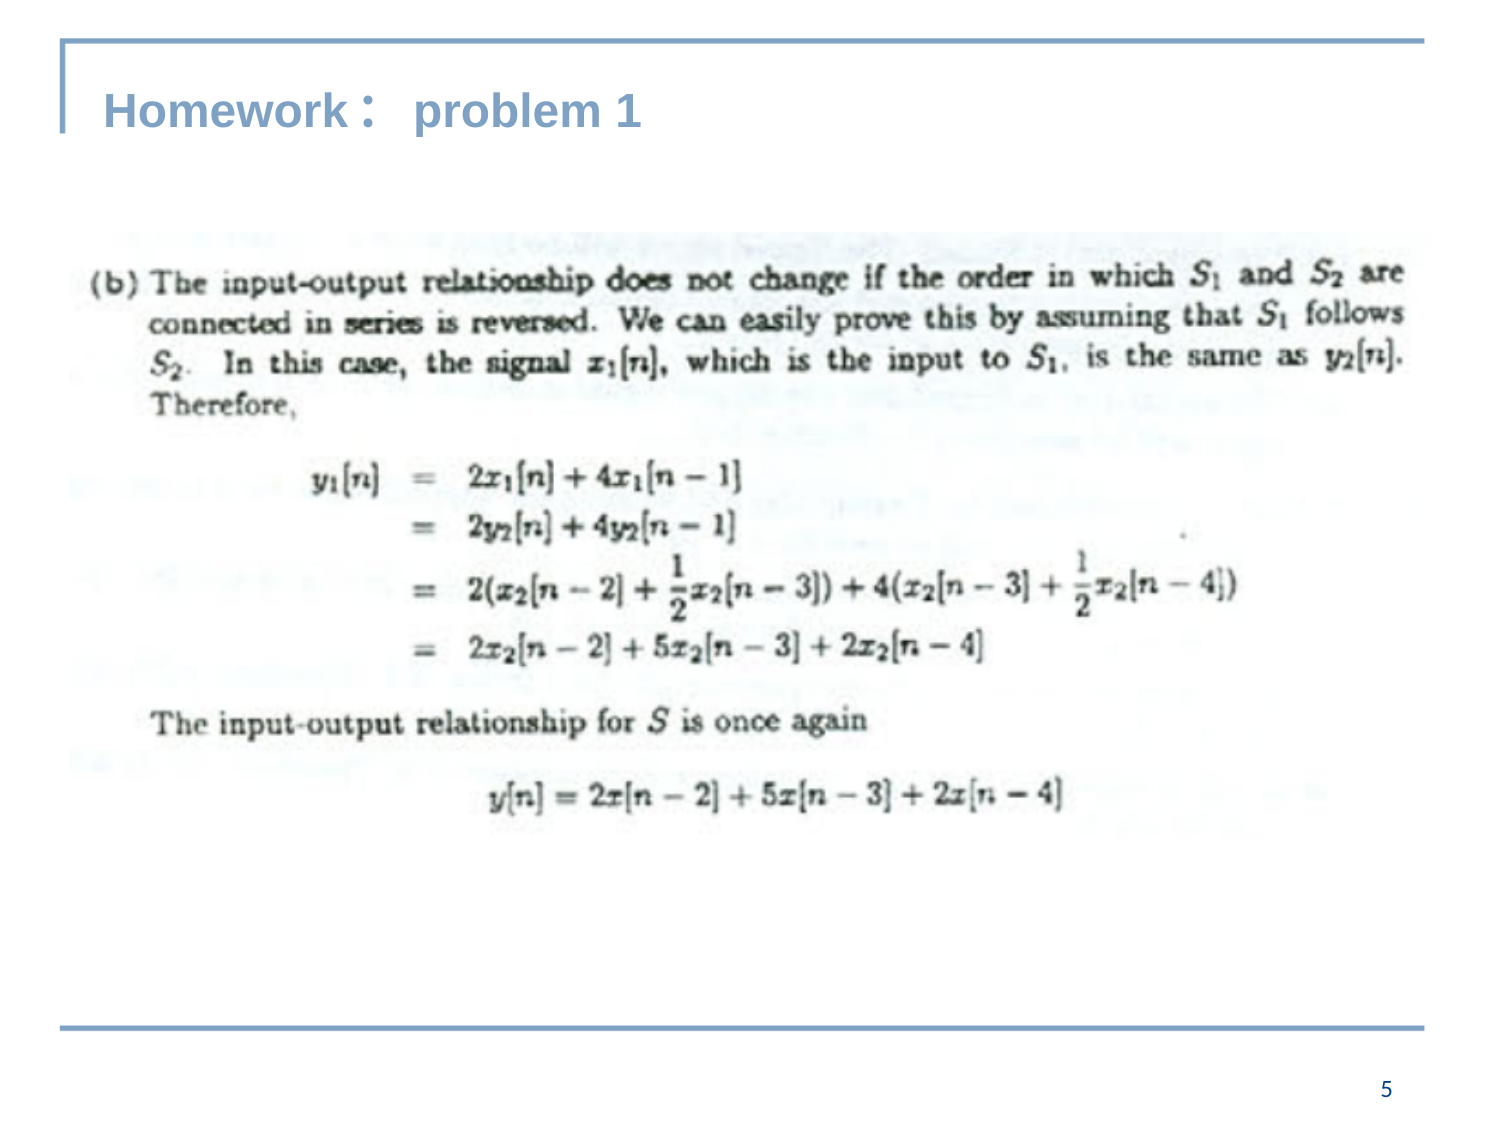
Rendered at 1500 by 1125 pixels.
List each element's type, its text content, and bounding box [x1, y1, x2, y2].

picture [0, 0, 1500, 1125]
title Homework：problem 1 [88, 77, 1081, 146]
slide_number 4 [1070, 1057, 1409, 1118]
